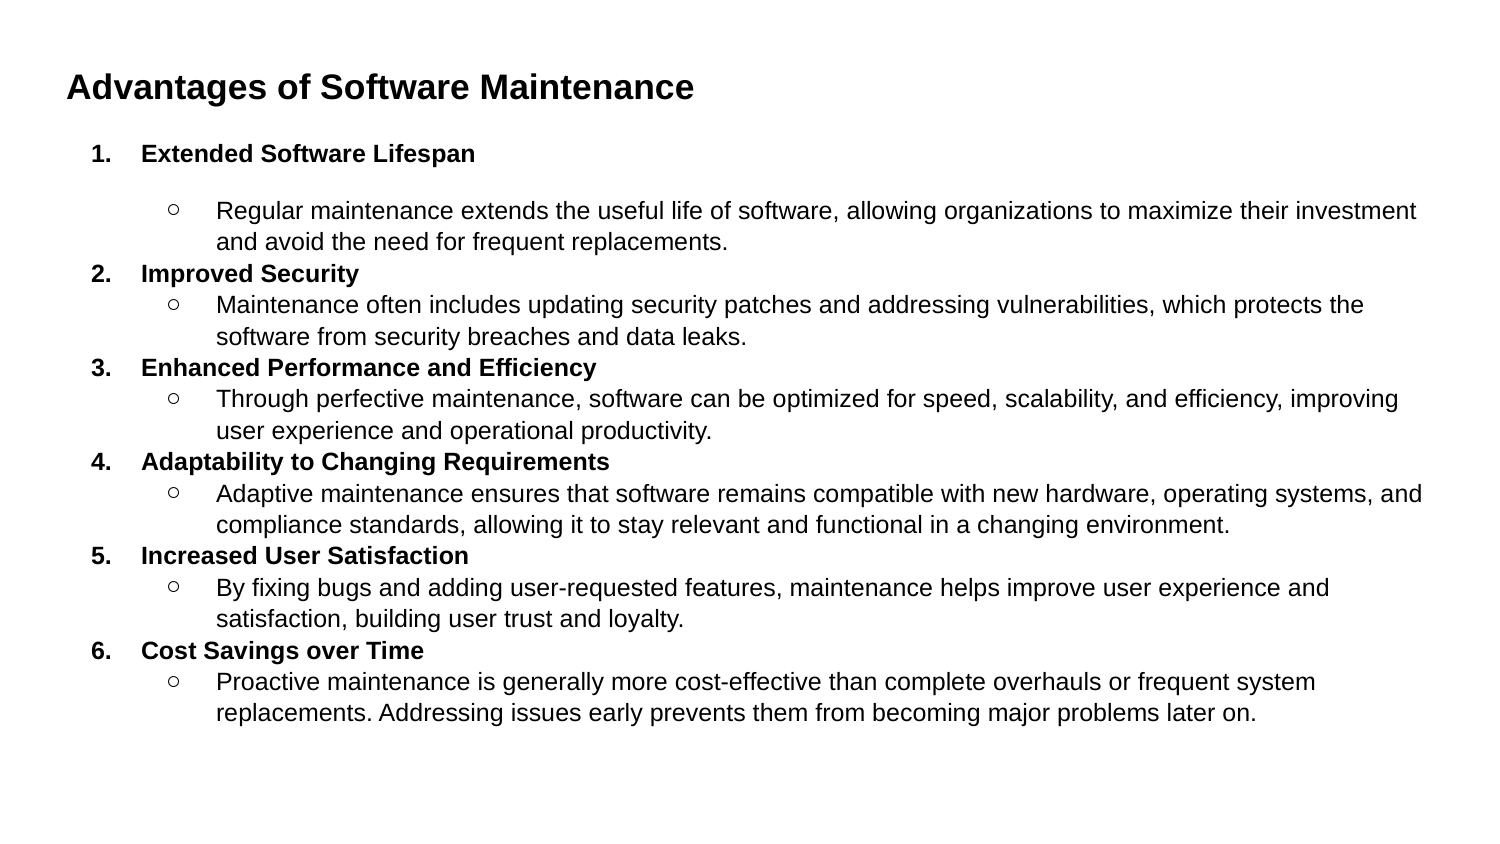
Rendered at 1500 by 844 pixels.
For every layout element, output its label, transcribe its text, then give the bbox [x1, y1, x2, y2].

list Extended Software Lifespan Regular maintenance extends the useful life of software, allowing organizations to maximize their investment and avoid the need for frequent replacements. Improved Security Maintenance often includes updating security patches and addressing vulnerabilities, which protects the software from security breaches and data leaks. Enhanced Performance and Efficiency Through perfective maintenance, software can be optimized for speed, scalability, and efficiency, improving user experience and operational productivity. Adaptability to Changing Requirements Adaptive maintenance ensures that software remains compatible with new hardware, operating systems, and compliance standards, allowing it to stay relevant and functional in a changing environment. Increased User Satisfaction By fixing bugs and adding user-requested features, maintenance helps improve user experience and satisfaction, building user trust and loyalty. Cost Savings over Time Proactive maintenance is generally more cost-effective than complete overhauls or frequent system replacements. Addressing issues early prevents them from becoming major problems later on. [51, 121, 1449, 750]
title Advantages of Software Maintenance [51, 43, 1449, 121]
